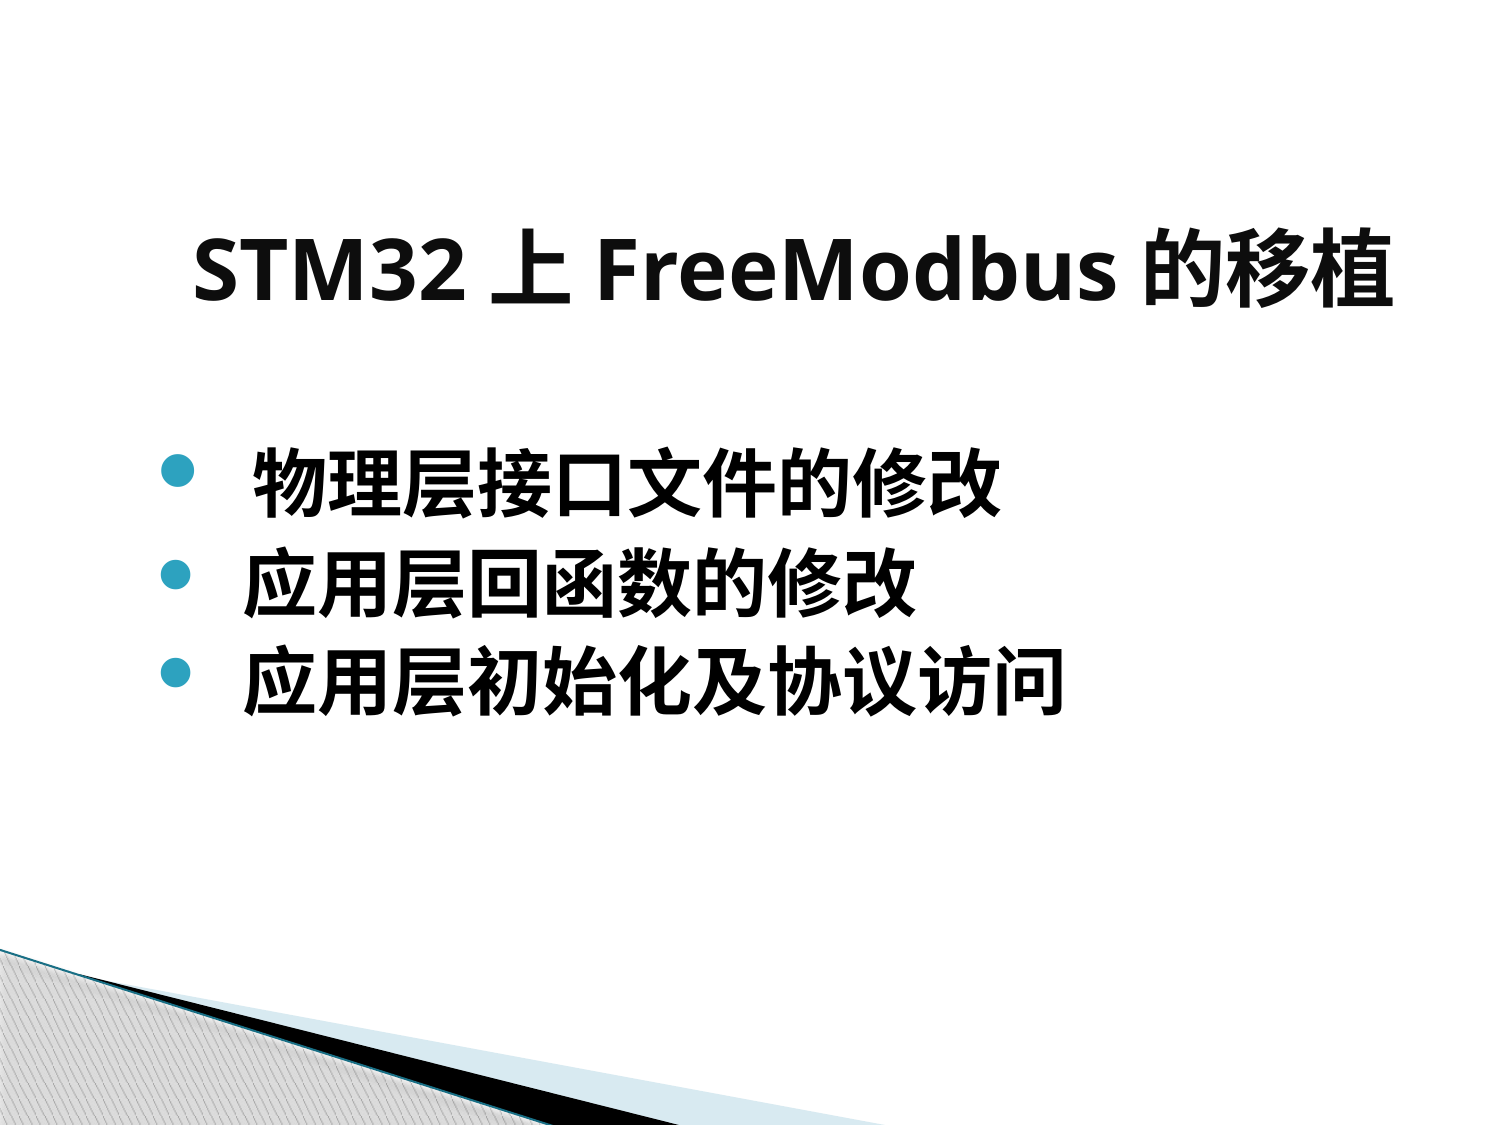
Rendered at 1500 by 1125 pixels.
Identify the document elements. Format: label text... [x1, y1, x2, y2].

title STM32上FreeModbus的移植 [88, 172, 1439, 361]
list 物理层接口文件的修改 应用层回函数的修改 应用层初始化及协议访问 [123, 420, 1374, 847]
